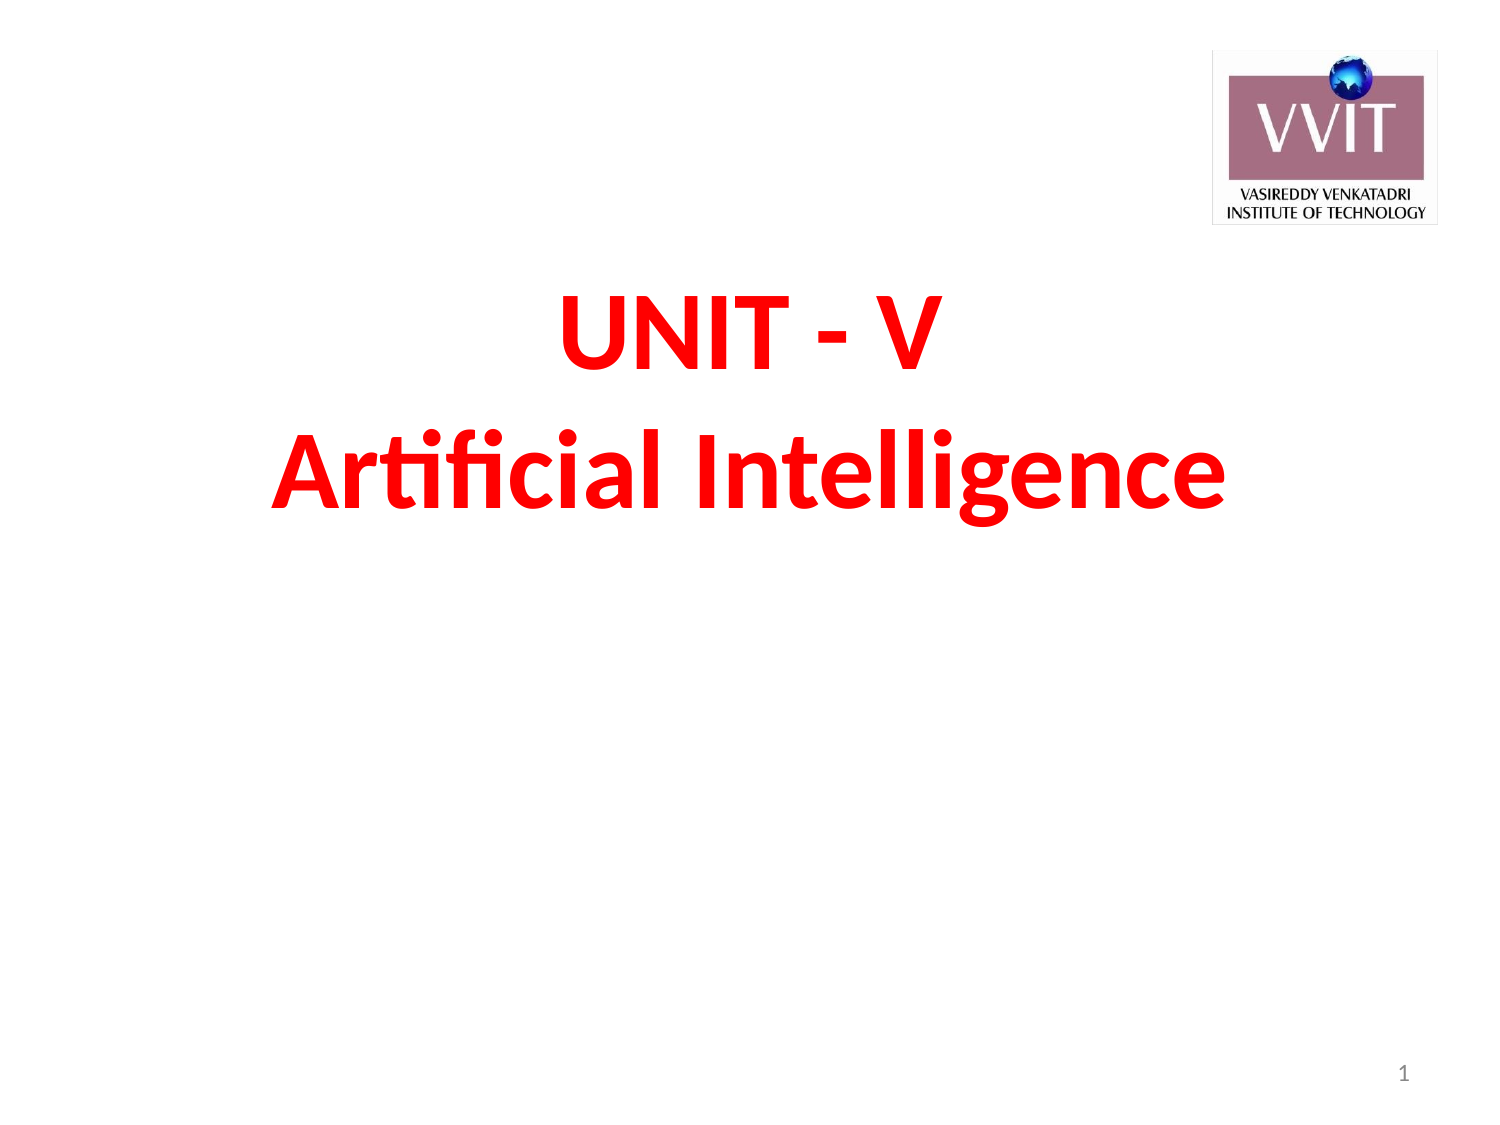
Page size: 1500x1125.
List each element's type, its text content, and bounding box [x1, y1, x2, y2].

text_box 1 [1393, 1060, 1415, 1087]
title UNIT - V Artificial Intelligence [267, 254, 1233, 531]
text_box [1212, 50, 1438, 225]
